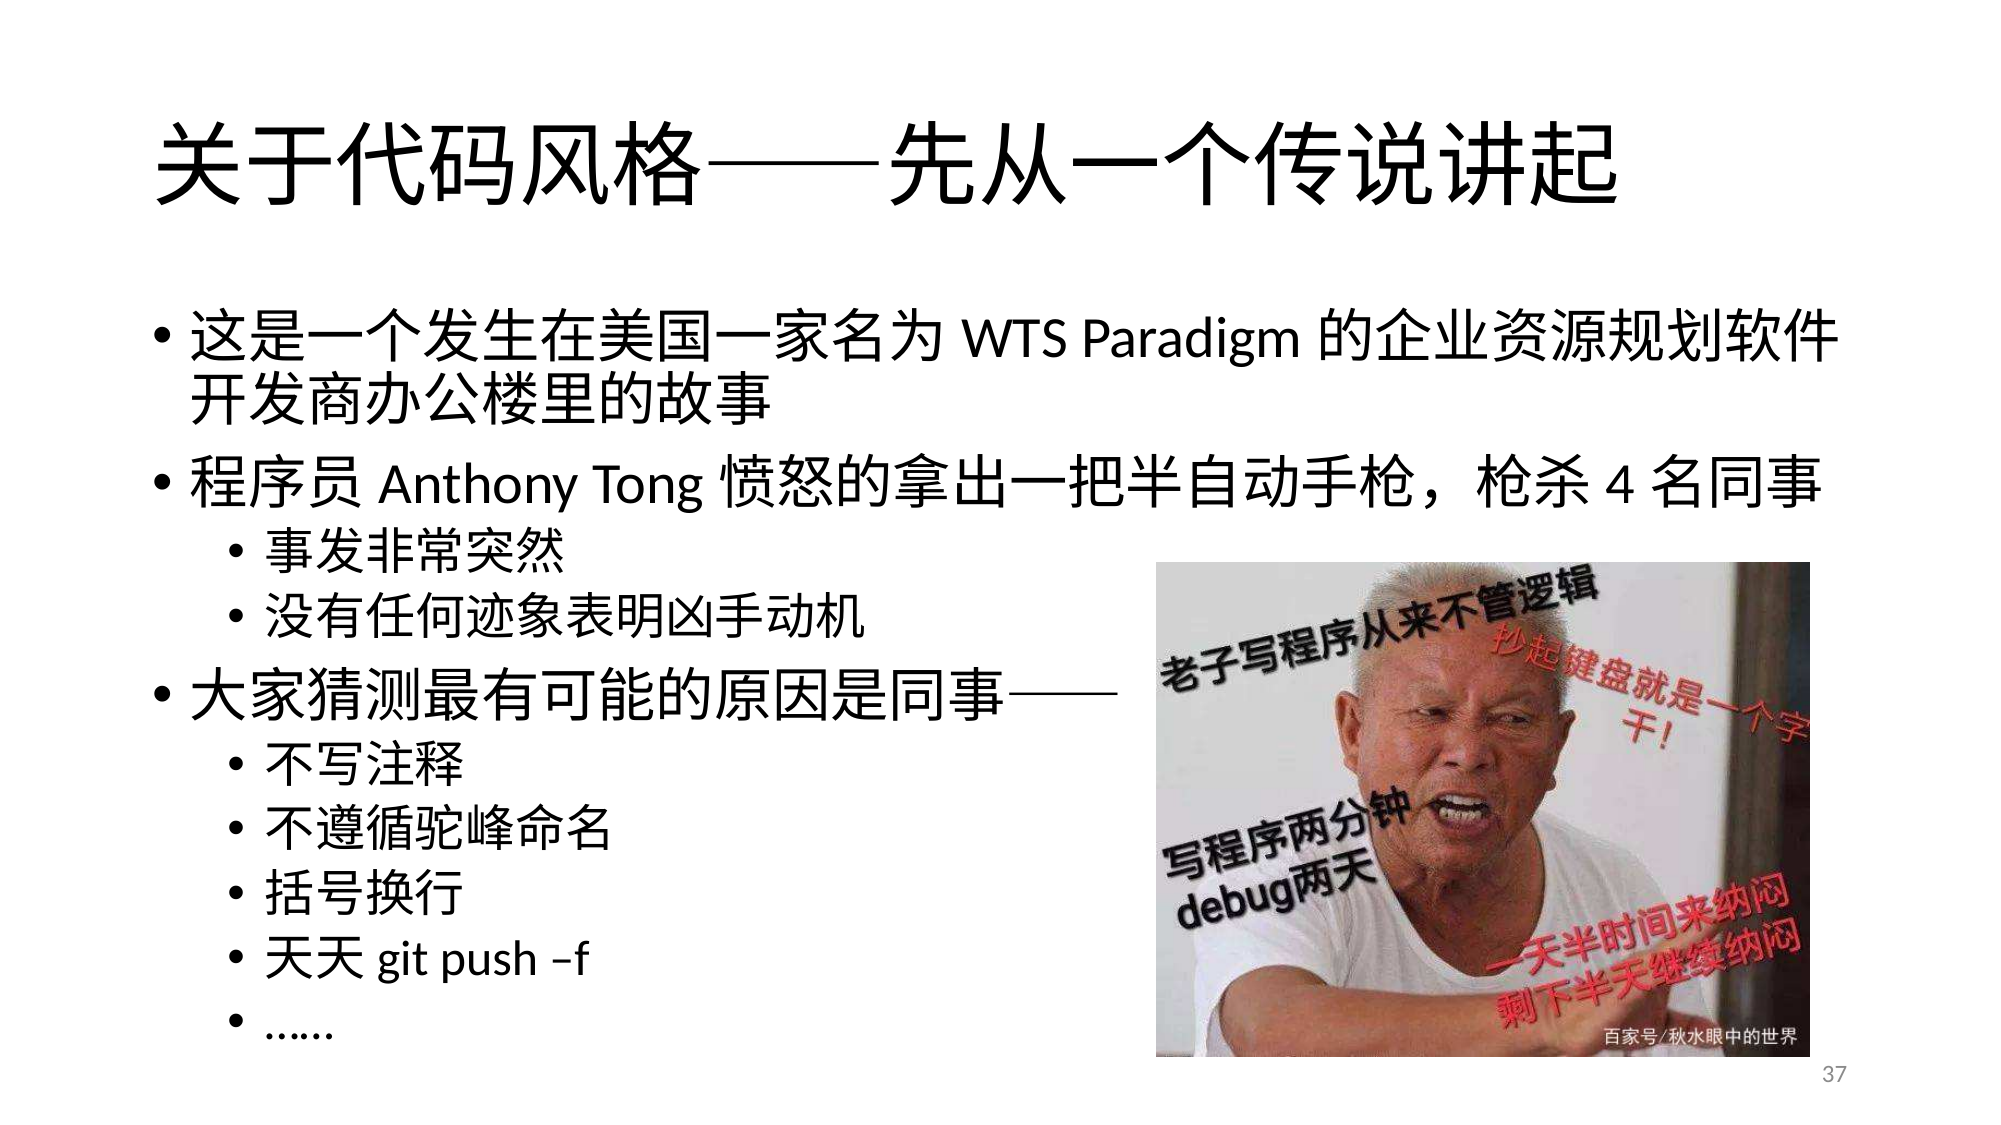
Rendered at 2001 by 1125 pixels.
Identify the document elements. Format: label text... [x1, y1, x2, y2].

picture [1156, 562, 1811, 1058]
slide_number 37 [1412, 1042, 1863, 1103]
list 这是一个发生在美国一家名为WTS Paradigm的企业资源规划软件开发商办公楼里的故事 程序员Anthony Tong愤怒的拿出一把半自动手枪，枪杀4名同事 事发非常突然 没有任何迹象表明凶手动机 大家猜测最有可能的原因是同事—— 不写注释 不遵循驼峰命名 括号换行 天天git push –f …… [137, 299, 1863, 1089]
title 关于代码风格——先从一个传说讲起 [137, 59, 1863, 278]
